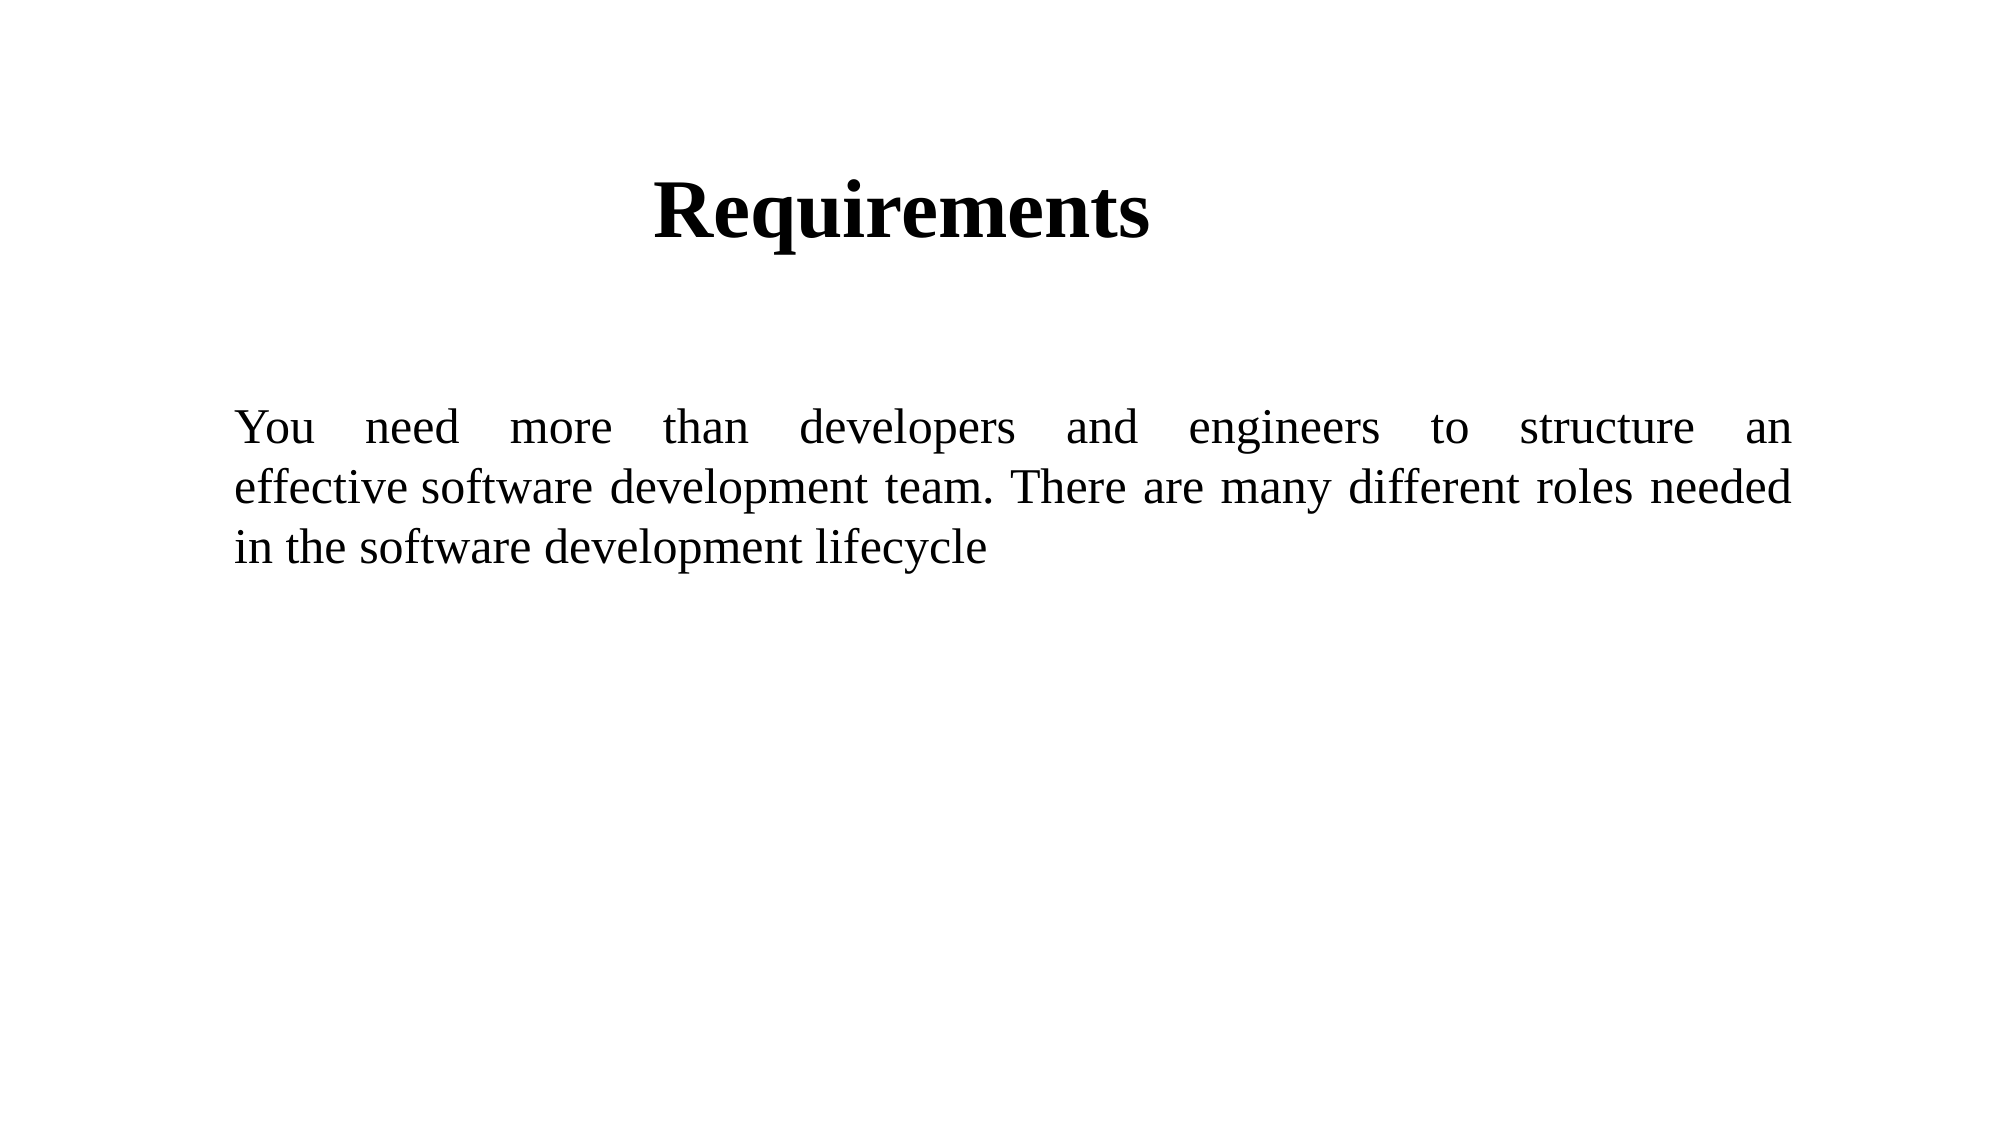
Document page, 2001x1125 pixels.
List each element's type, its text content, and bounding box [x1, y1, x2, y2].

title Requirements [39, 101, 1765, 319]
text_box You need more than developers and engineers to structure an effective software development team. There are many different roles needed in the software development lifecycle [219, 386, 1809, 581]
